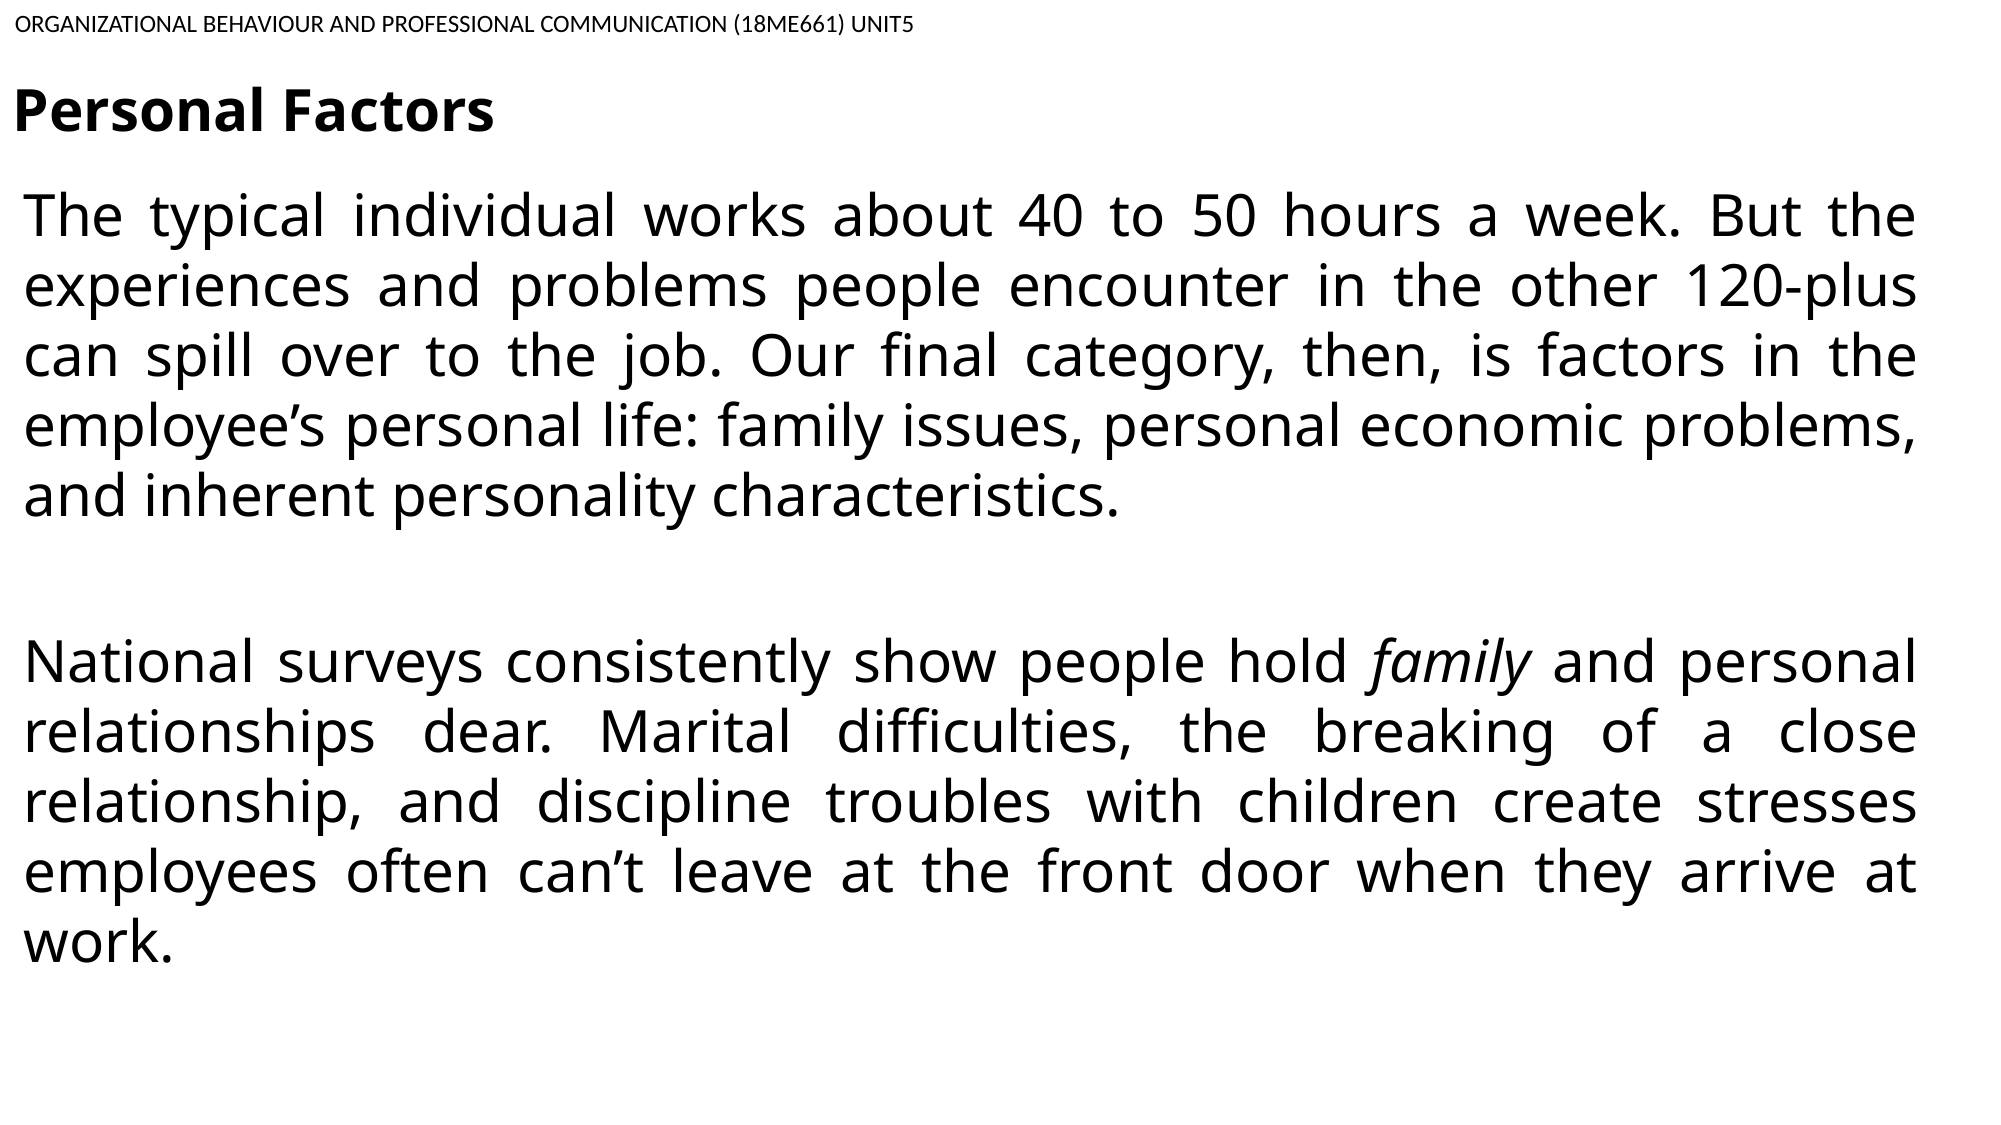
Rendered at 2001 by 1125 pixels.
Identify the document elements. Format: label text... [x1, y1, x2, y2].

text_box The typical individual works about 40 to 50 hours a week. But the experiences and problems people encounter in the other 120-plus can spill over to the job. Our final category, then, is factors in the employee’s personal life: family issues, personal economic problems, and inherent personality characteristics. [8, 171, 1933, 536]
text_box National surveys consistently show people hold family and personal relationships dear. Marital difficulties, the breaking of a close relationship, and discipline troubles with children create stresses employees often can’t leave at the front door when they arrive at work. [8, 616, 1933, 982]
text_box Personal Factors [0, 65, 511, 150]
text_box ORGANIZATIONAL BEHAVIOUR AND PROFESSIONAL COMMUNICATION (18ME661) UNIT5 [0, 0, 1000, 45]
